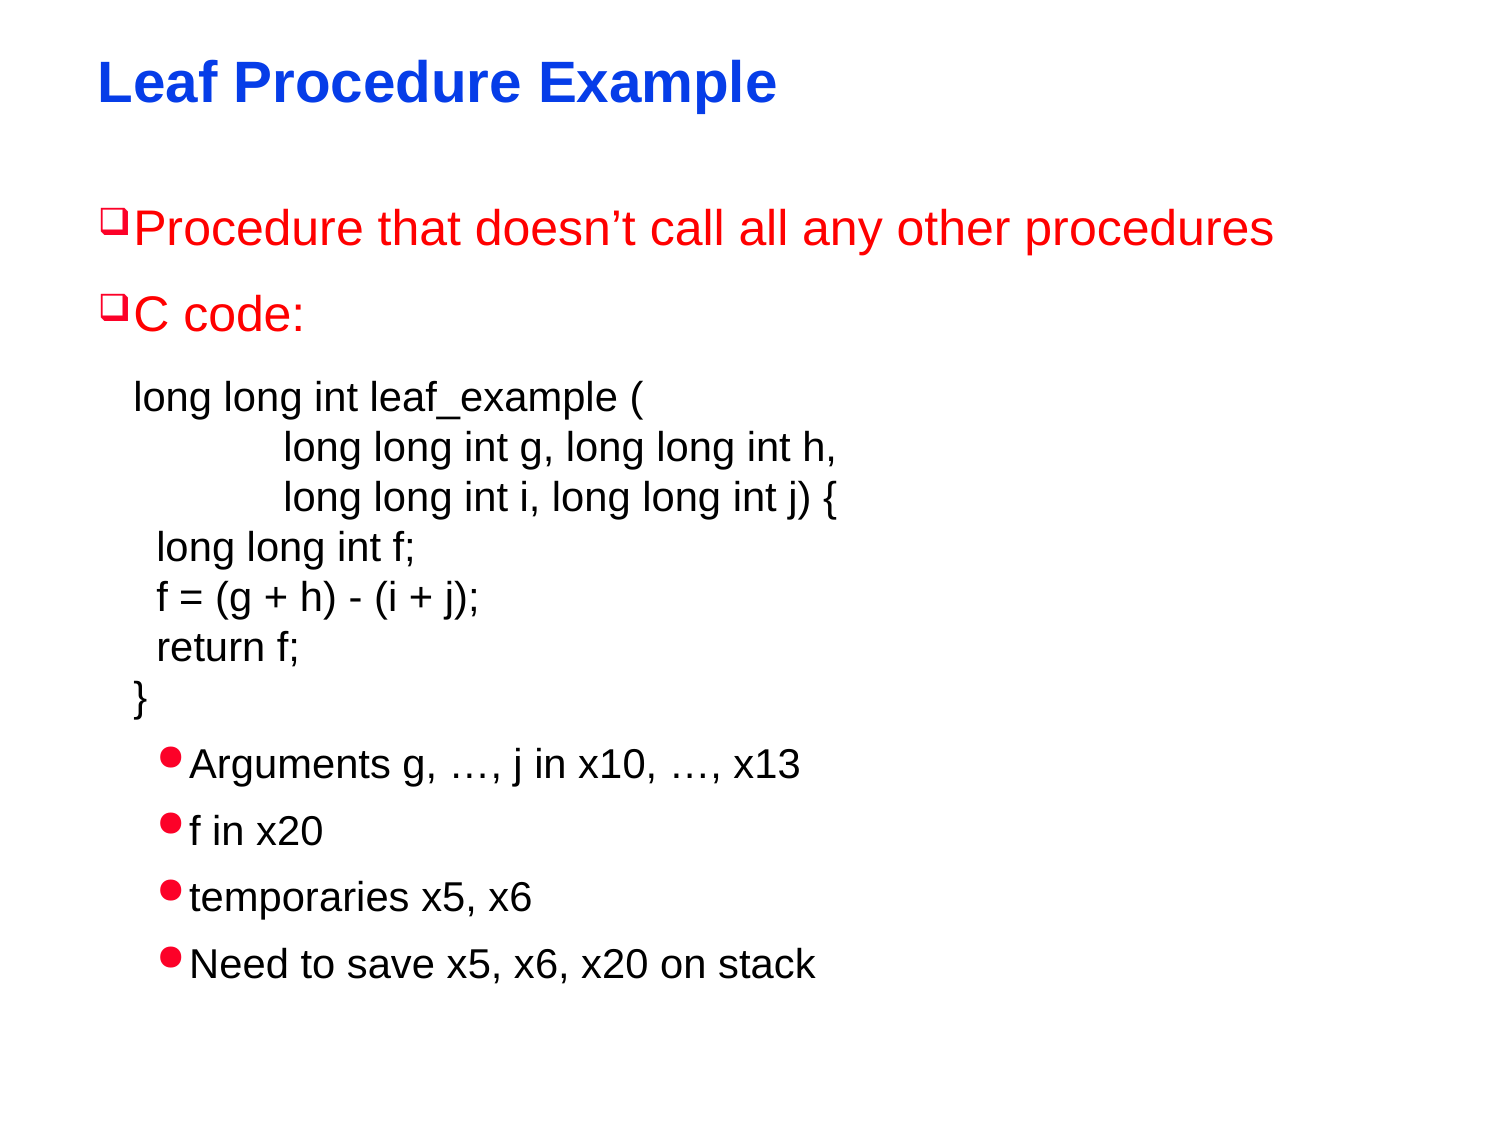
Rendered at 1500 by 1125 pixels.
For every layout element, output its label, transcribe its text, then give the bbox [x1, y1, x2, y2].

title Leaf Procedure Example [86, 49, 1426, 121]
list Procedure that doesn’t call all any other procedures C code: long long int leaf_example ( long long int g, long long int h, long long int i, long long int j) { long long int f; f = (g + h) - (i + j); return f; } Arguments g, …, j in x10, …, x13 f in x20 temporaries x5, x6 Need to save x5, x6, x20 on stack [86, 197, 1426, 1084]
